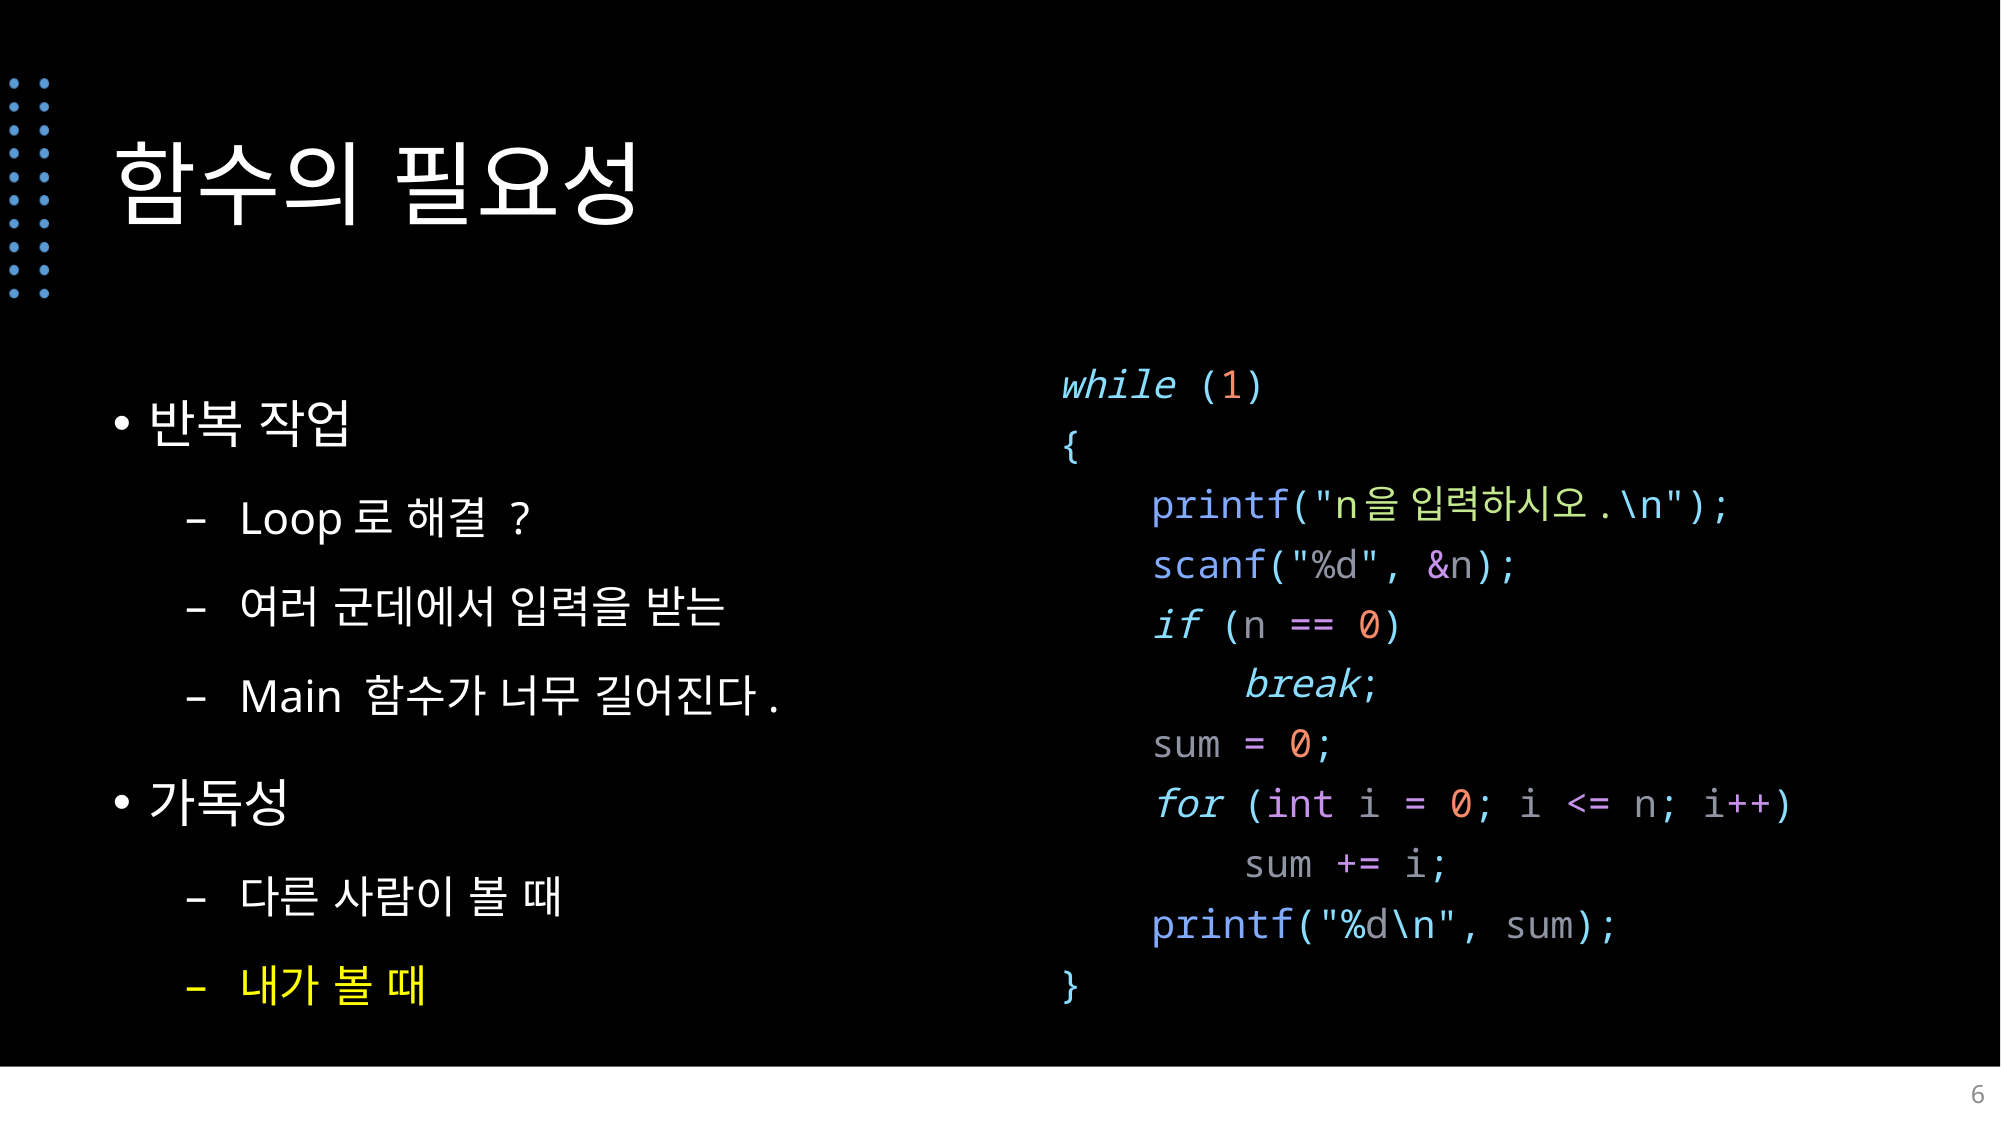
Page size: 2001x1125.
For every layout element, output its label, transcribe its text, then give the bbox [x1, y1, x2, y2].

title 함수의 필요성 [97, 55, 1902, 322]
list while (1) { printf("n을 입력하시오.\n"); scanf("%d", &n); if (n == 0) break; sum = 0; for (int i = 0; i <= n; i++) sum += i; printf("%d\n", sum); } [1044, 353, 1903, 1020]
picture [0, 0, 2001, 1125]
slide_number 6 [1550, 1065, 2000, 1125]
list 반복 작업 Loop로 해결 ? 여러 군데에서 입력을 받는 Main 함수가 너무 길어진다. 가독성 다른 사람이 볼 때 내가 볼 때 [97, 353, 956, 1020]
